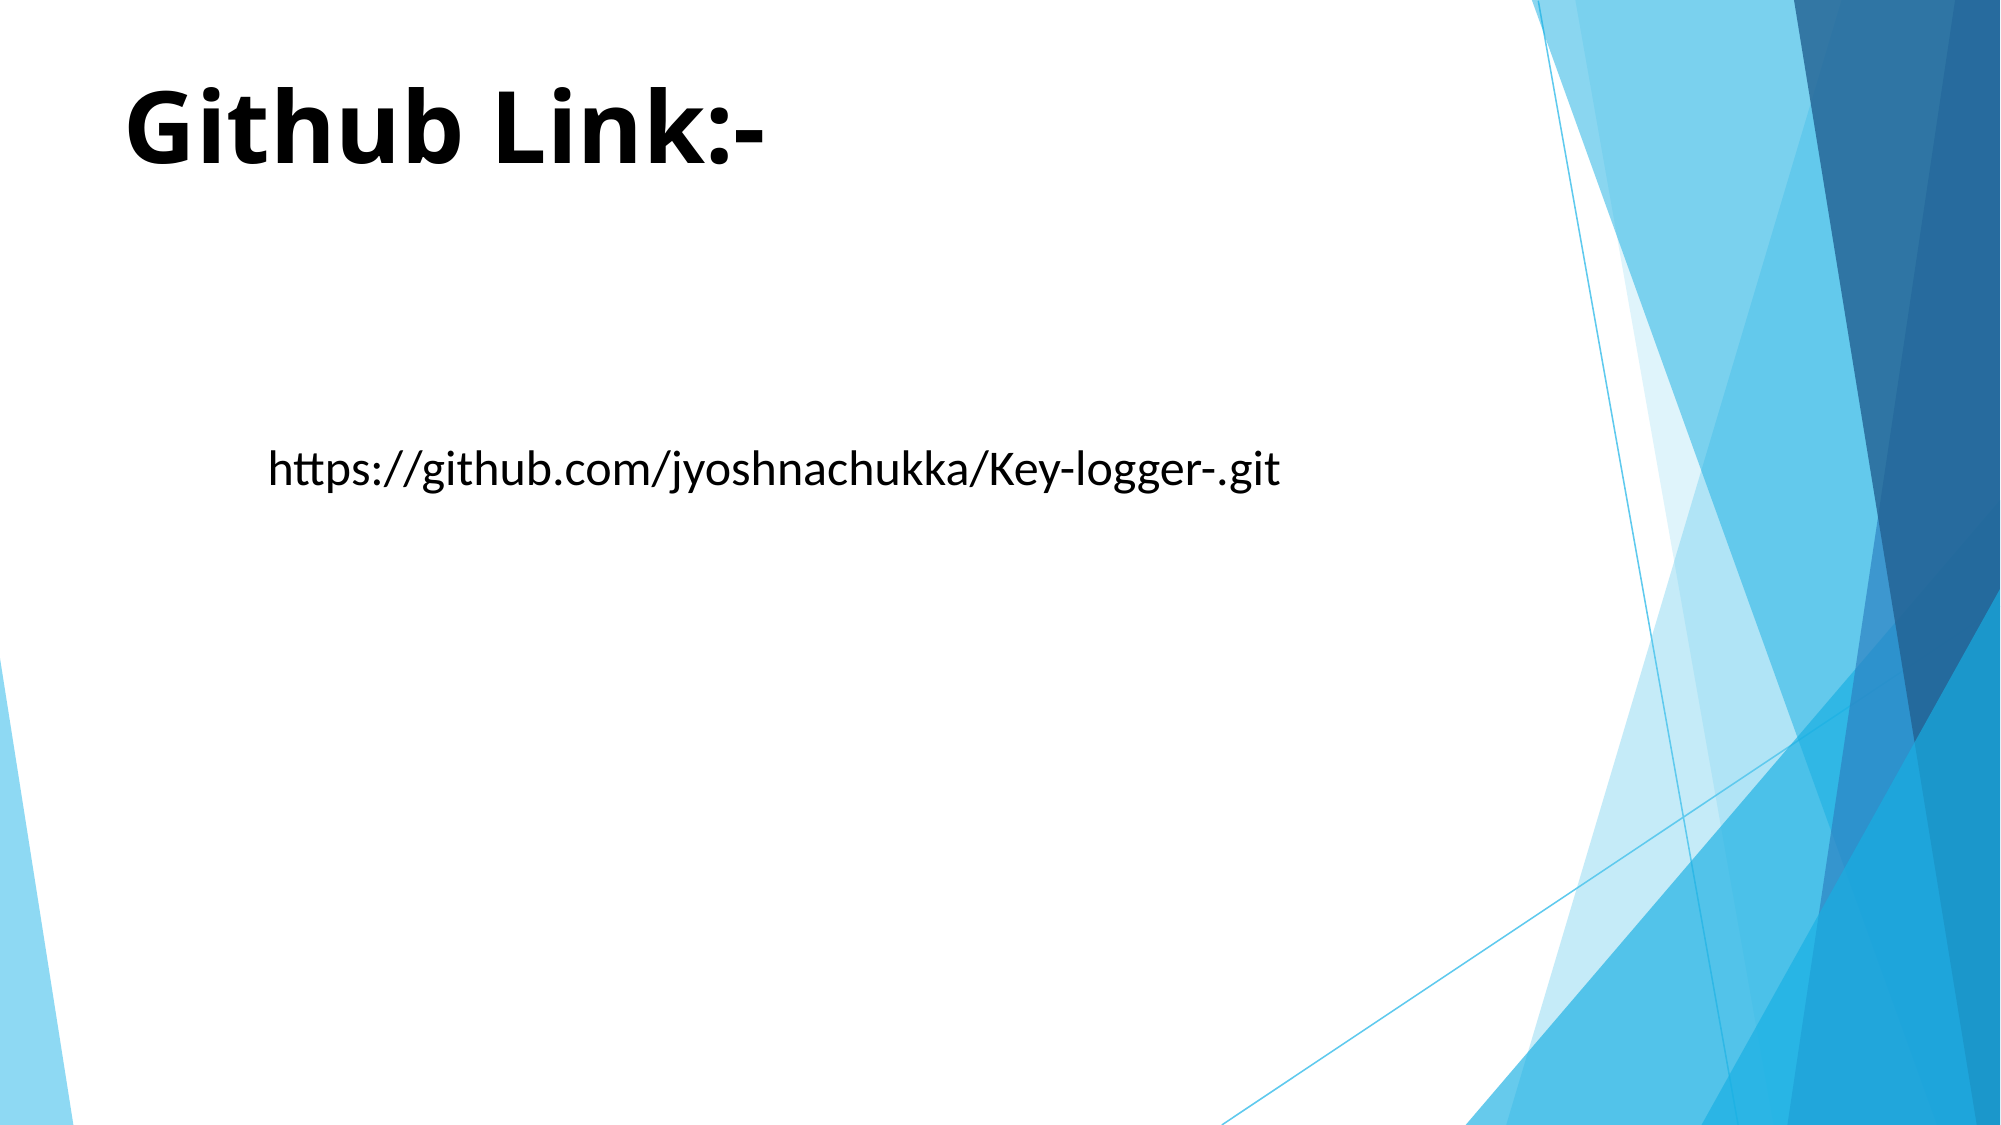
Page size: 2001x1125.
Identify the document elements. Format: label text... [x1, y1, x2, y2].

text_box https://github.com/jyoshnachukka/Key-logger-.git [252, 427, 1434, 503]
title Github Link:- [123, 63, 1877, 188]
